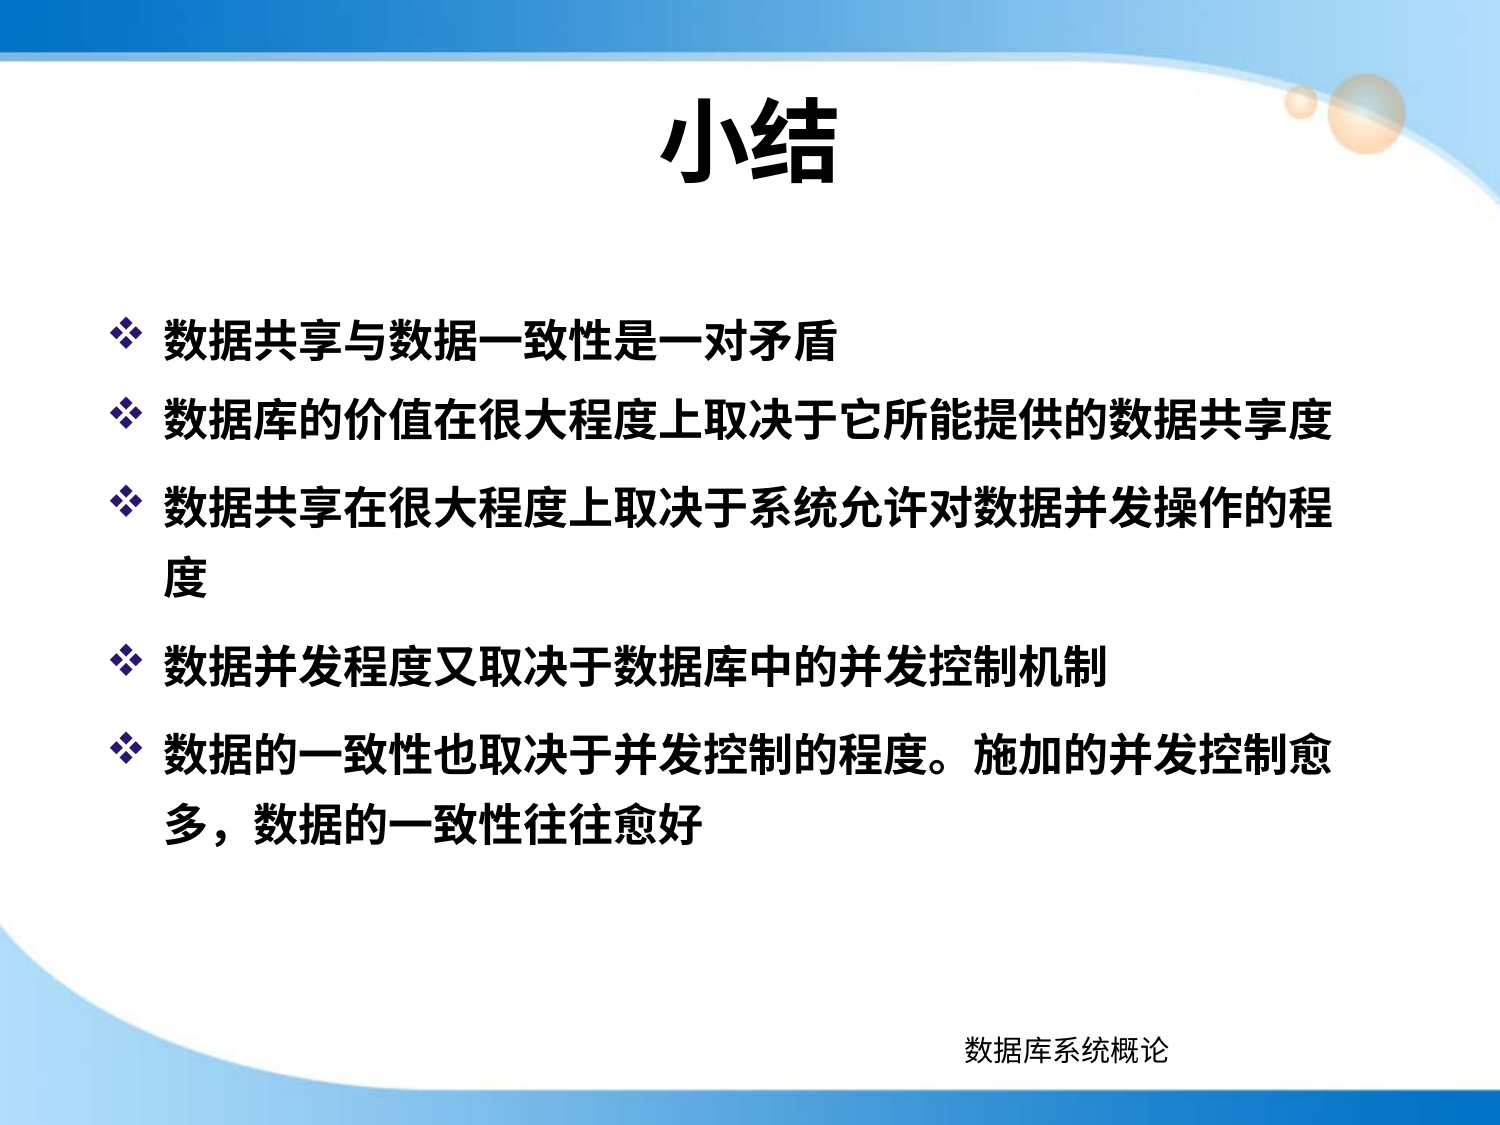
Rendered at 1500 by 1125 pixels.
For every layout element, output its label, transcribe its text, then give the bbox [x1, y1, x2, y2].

picture [0, 0, 1500, 1125]
title 小结 [75, 45, 1425, 233]
footer 数据库系统概论 [950, 1025, 1426, 1103]
list 数据共享与数据一致性是一对矛盾 数据库的价值在很大程度上取决于它所能提供的数据共享度 数据共享在很大程度上取决于系统允许对数据并发操作的程度 数据并发程度又取决于数据库中的并发控制机制 数据的一致性也取决于并发控制的程度。施加的并发控制愈多，数据的一致性往往愈好 [91, 288, 1354, 900]
